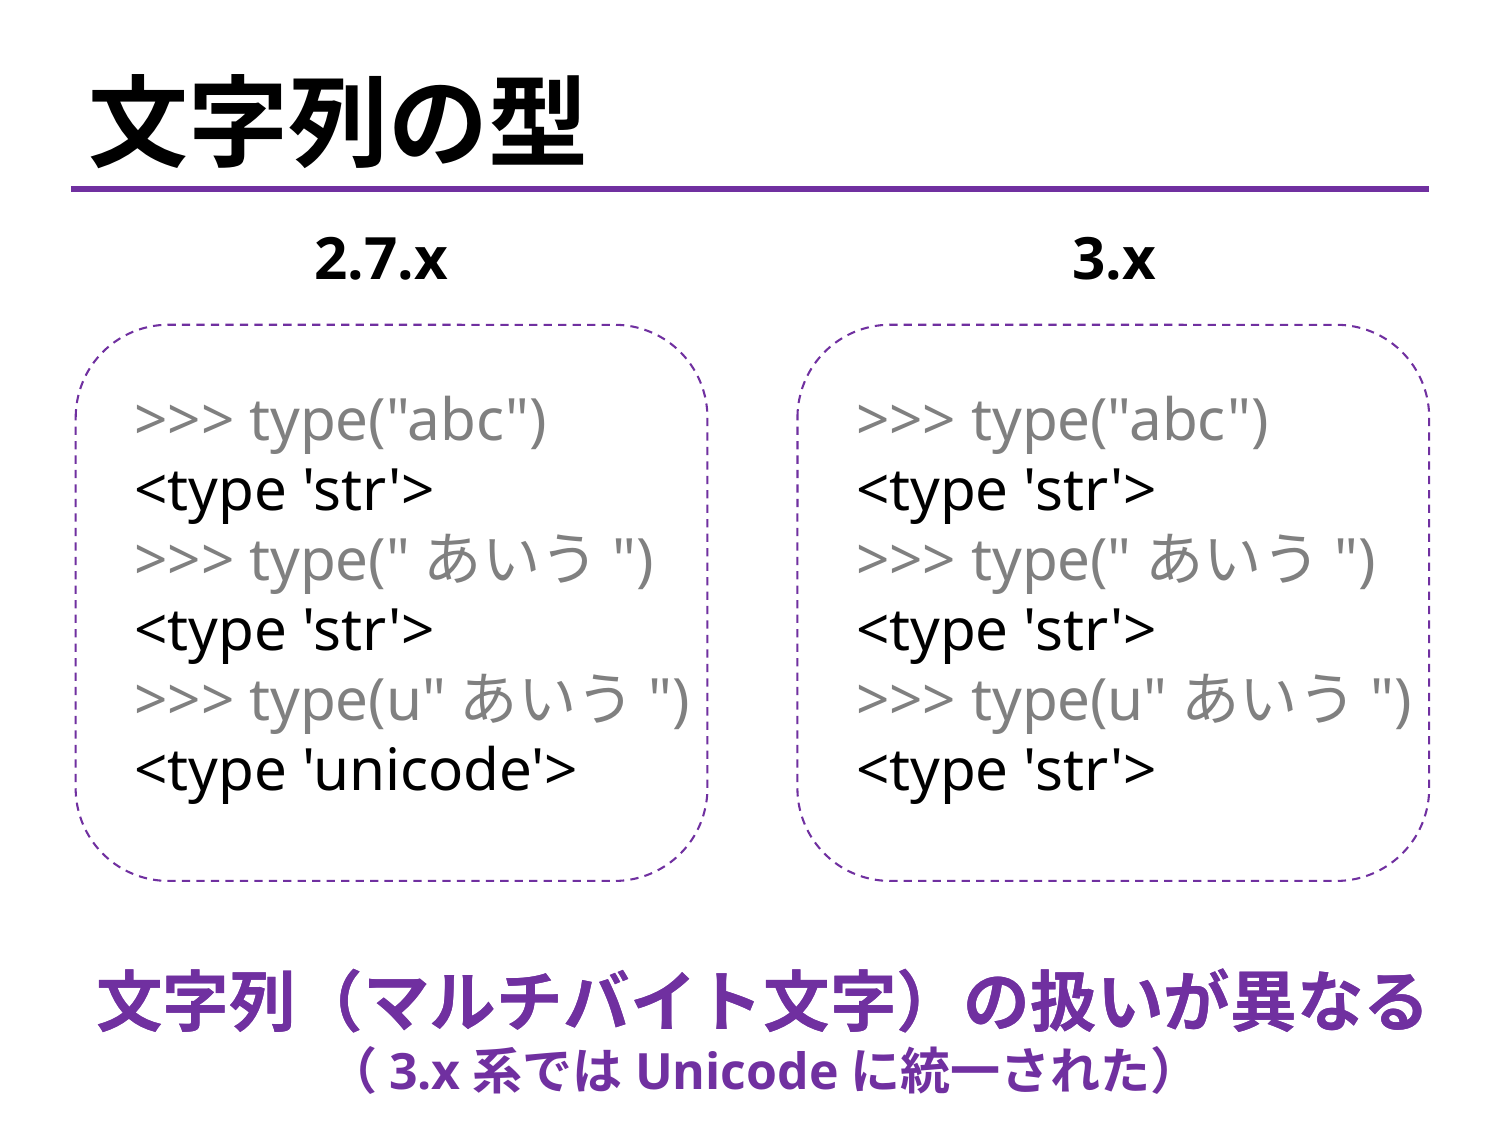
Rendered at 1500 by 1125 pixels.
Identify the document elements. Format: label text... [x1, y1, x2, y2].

text_box 3.x [1057, 213, 1171, 299]
text_box 文字列の型 [73, 52, 604, 186]
text_box 文字列（マルチバイト文字）の扱いが異なる （3.x系ではUnicodeに統一された） [81, 952, 1447, 1108]
text_box >>> type("abc") <type 'str'> >>> type("あいう") <type 'str'> >>> type(u"あいう") <type 'str'> [841, 375, 1427, 810]
text_box 2.7.x [300, 213, 464, 299]
text_box >>> type("abc") <type 'str'> >>> type("あいう") <type 'str'> >>> type(u"あいう") <type 'unicode'> [119, 375, 706, 810]
text_box [796, 323, 1431, 882]
text_box [74, 323, 707, 882]
